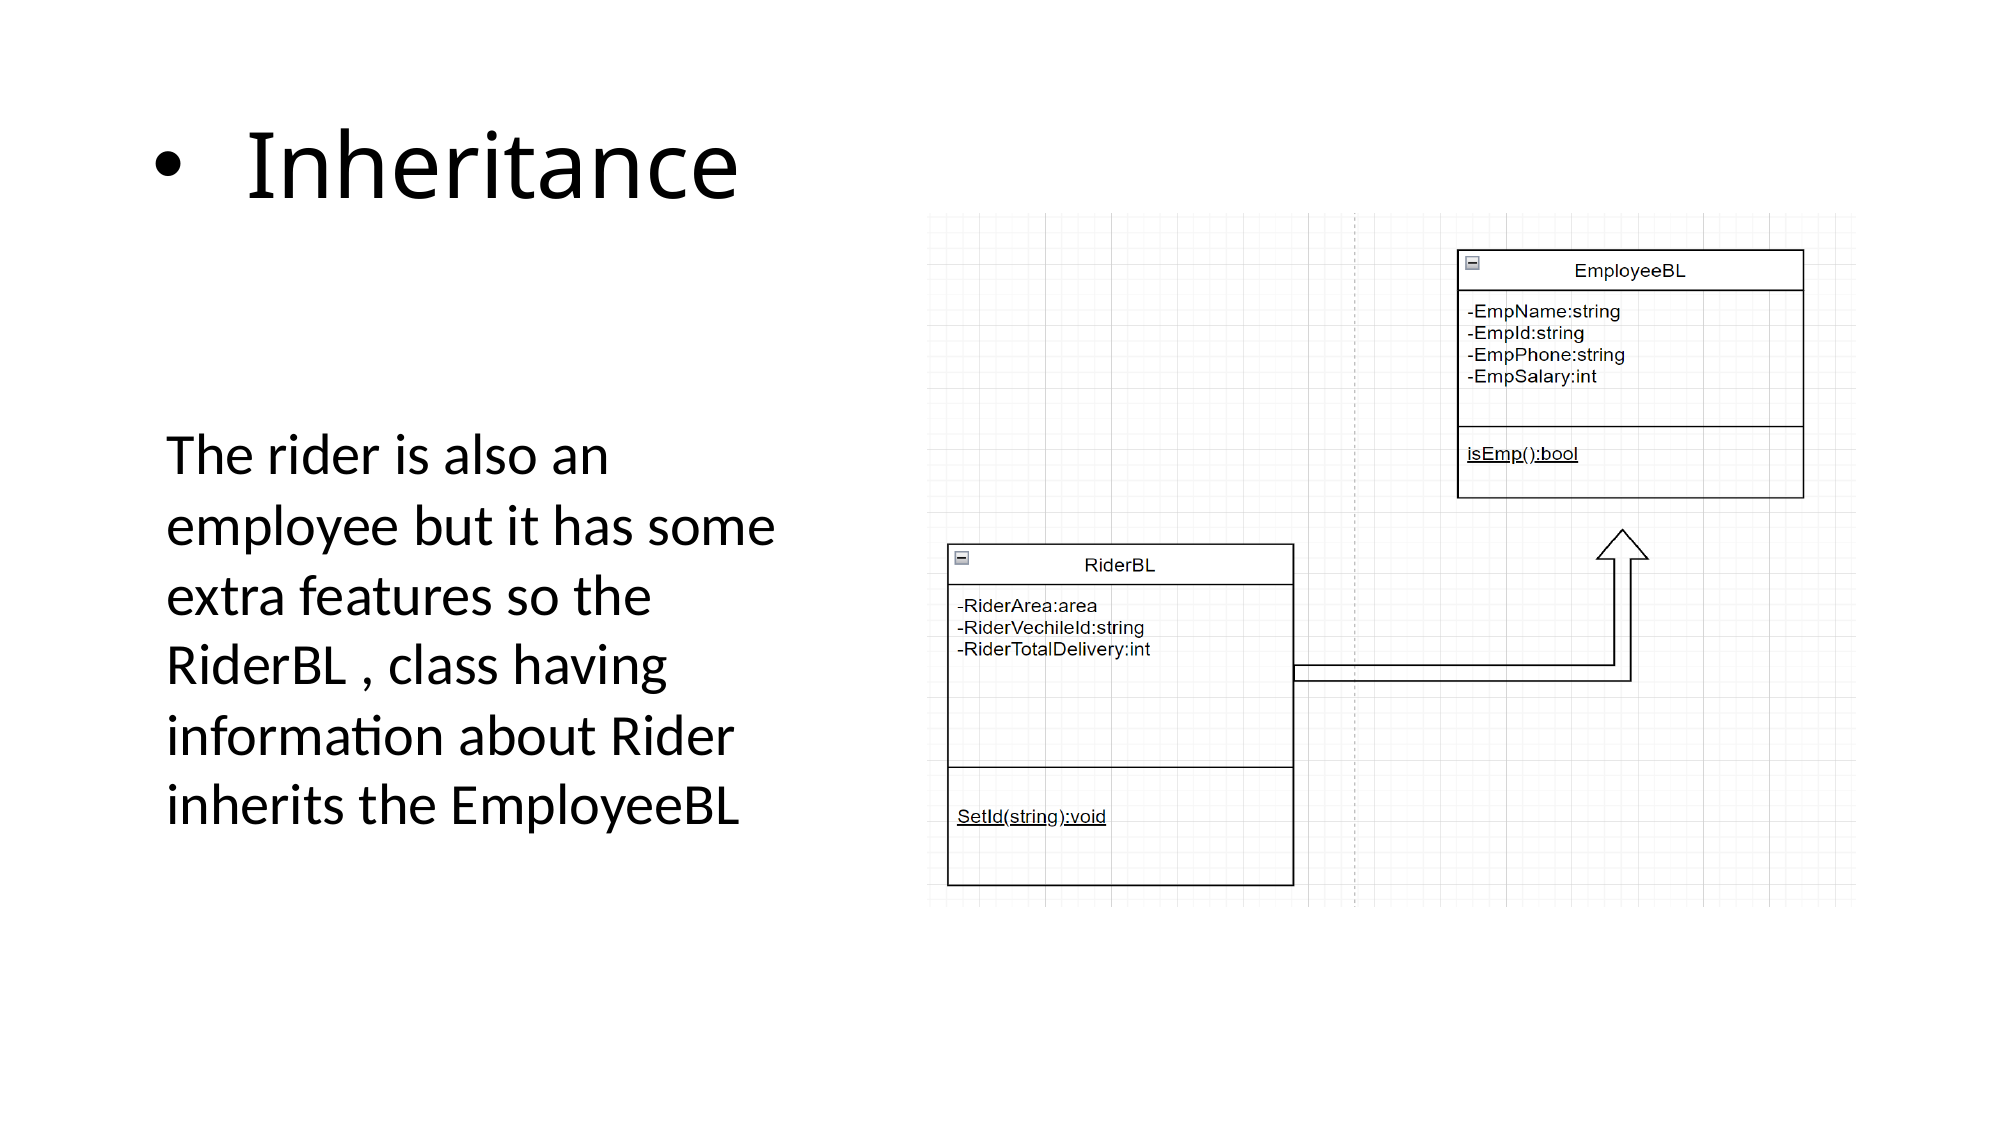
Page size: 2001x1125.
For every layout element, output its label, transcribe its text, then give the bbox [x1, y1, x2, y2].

title Inheritance [137, 59, 1863, 278]
picture [927, 213, 1856, 907]
text_box The rider is also an employee but it has some extra features so the RiderBL , class having information about Rider inherits the EmployeeBL [151, 409, 798, 889]
